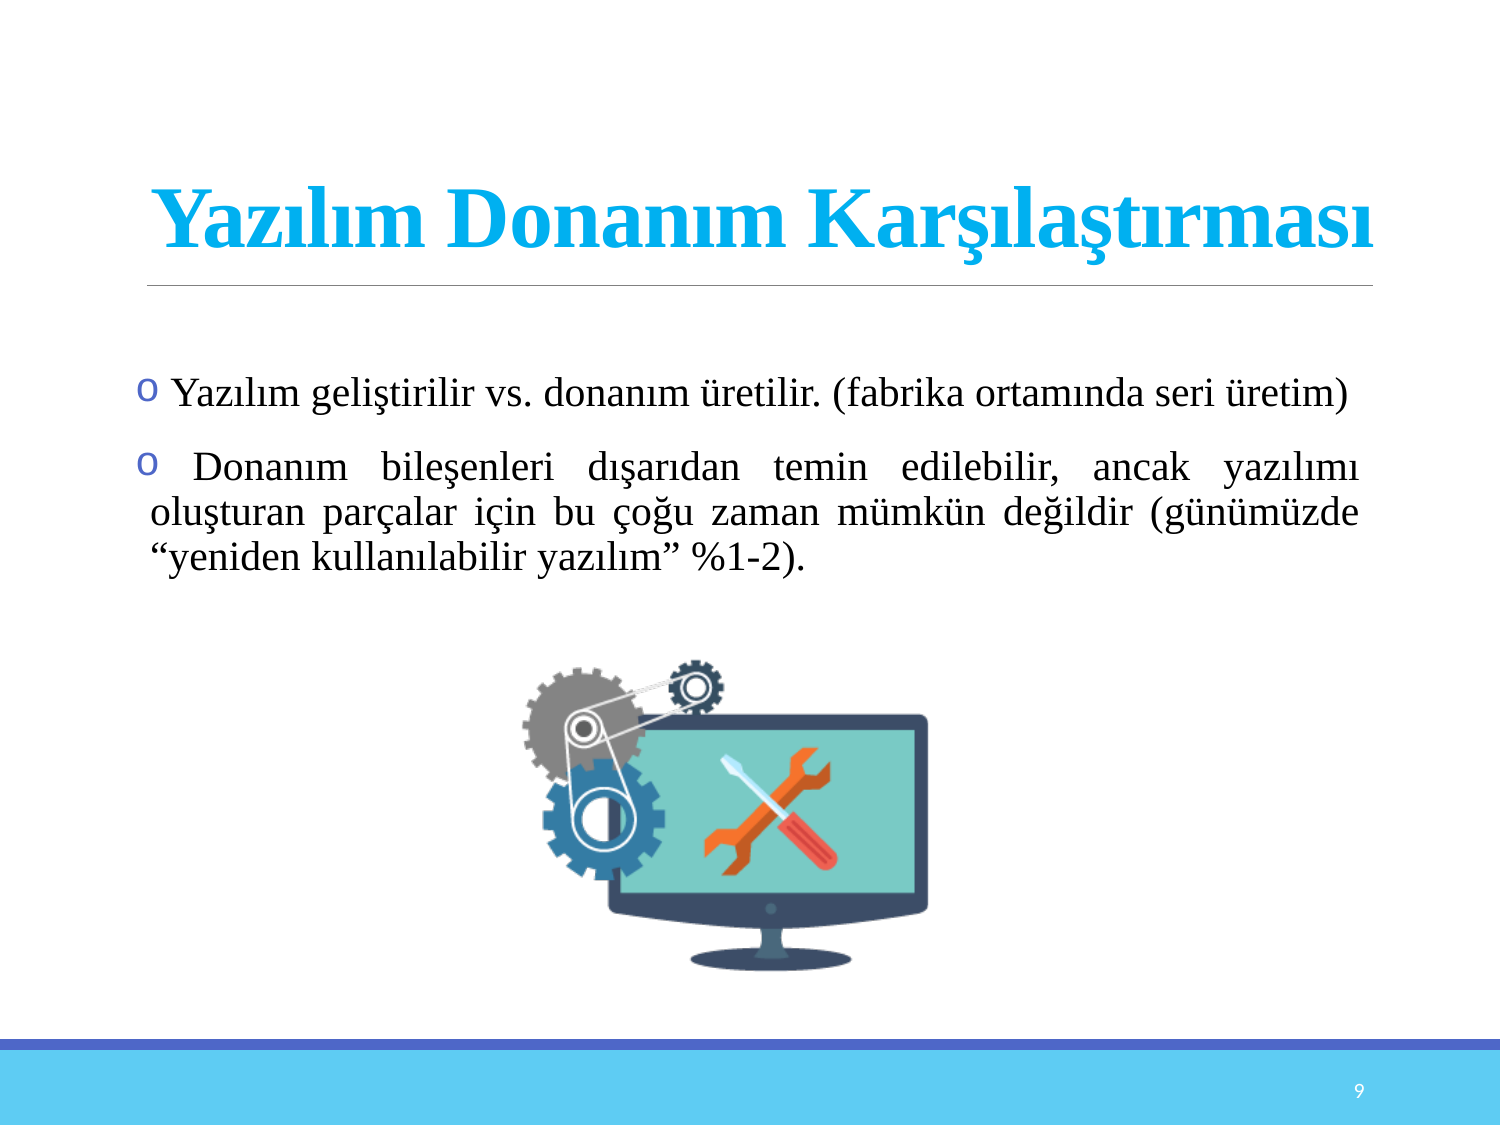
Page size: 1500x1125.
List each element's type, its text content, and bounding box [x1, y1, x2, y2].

title Yazılım Donanım Karşılaştırması [135, 144, 1421, 273]
slide_number 9 [1218, 1059, 1380, 1120]
list Yazılım geliştirilir vs. donanım üretilir. (fabrika ortamında seri üretim) Donanım bileşenleri dışarıdan temin edilebilir, ancak yazılımı oluşturan parçalar için bu çoğu zaman mümkün değildir (günümüzde “yeniden kullanılabilir yazılım” %1-2). [135, 362, 1361, 645]
picture [476, 644, 1006, 987]
